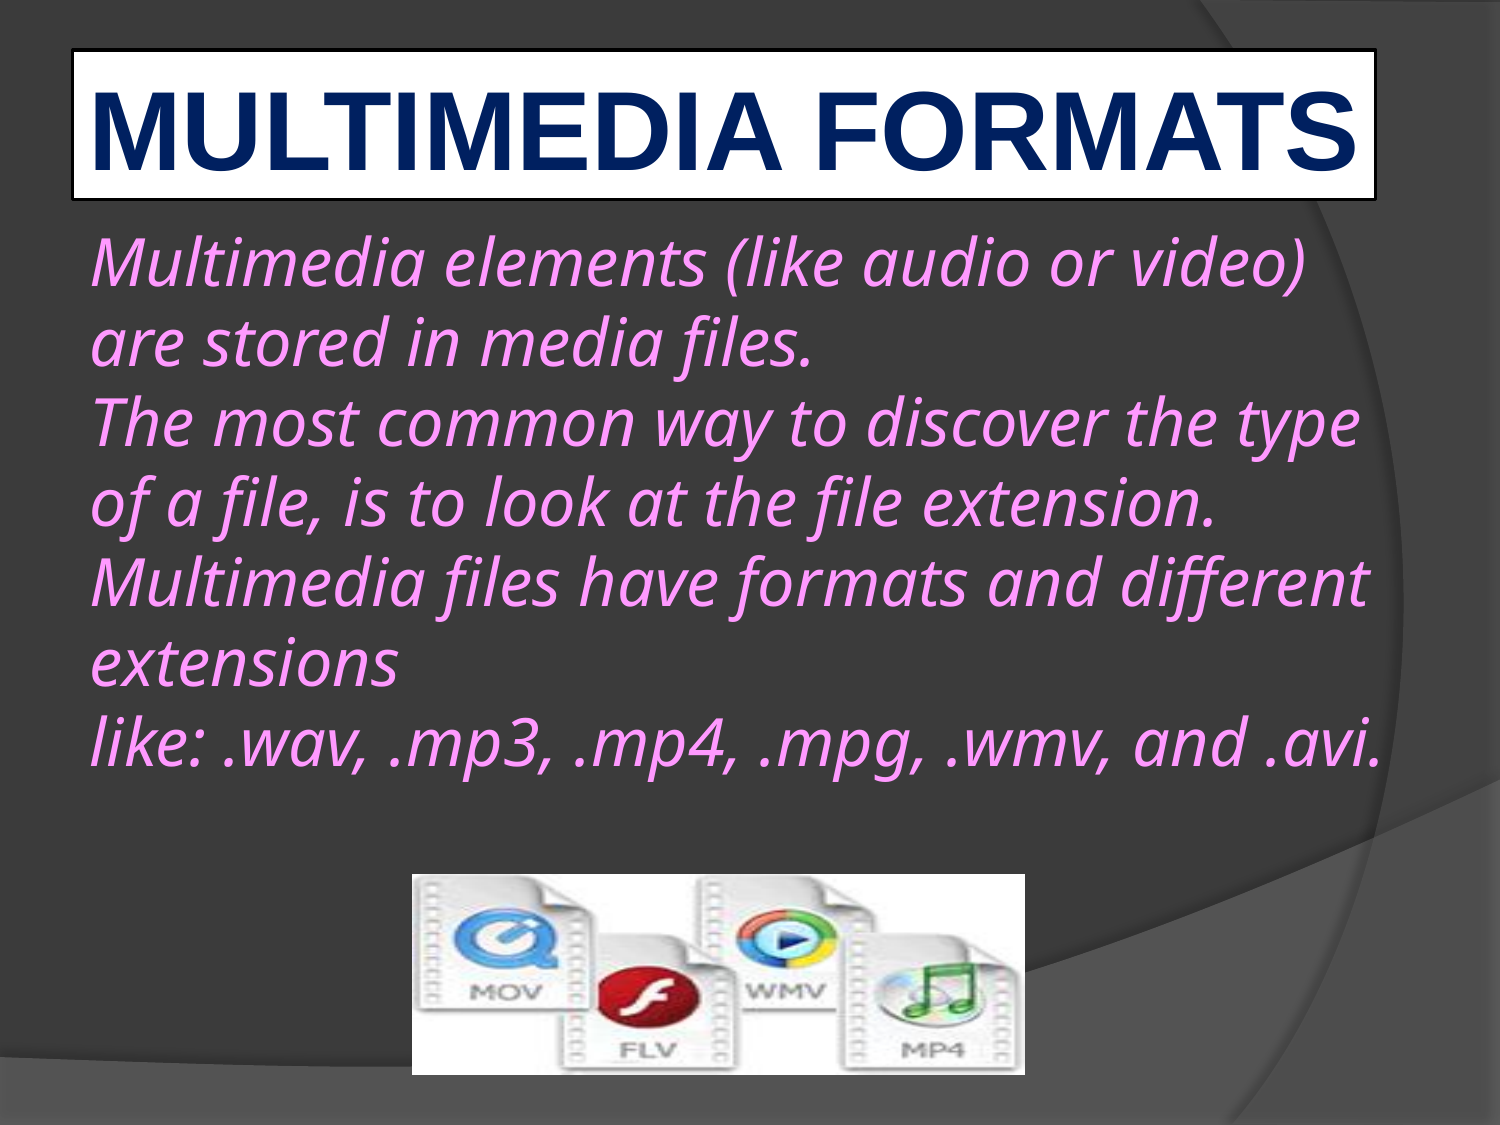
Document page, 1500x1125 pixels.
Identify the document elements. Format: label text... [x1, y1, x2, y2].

picture [412, 874, 1026, 1076]
text_box Multimedia elements (like audio or video) are stored in media files. The most common way to discover the type of a file, is to look at the file extension. Multimedia files have formats and different extensions like: .wav, .mp3, .mp4, .mpg, .wmv, and .avi. [74, 212, 1413, 947]
text_box Multimedia formats [71, 48, 1377, 201]
